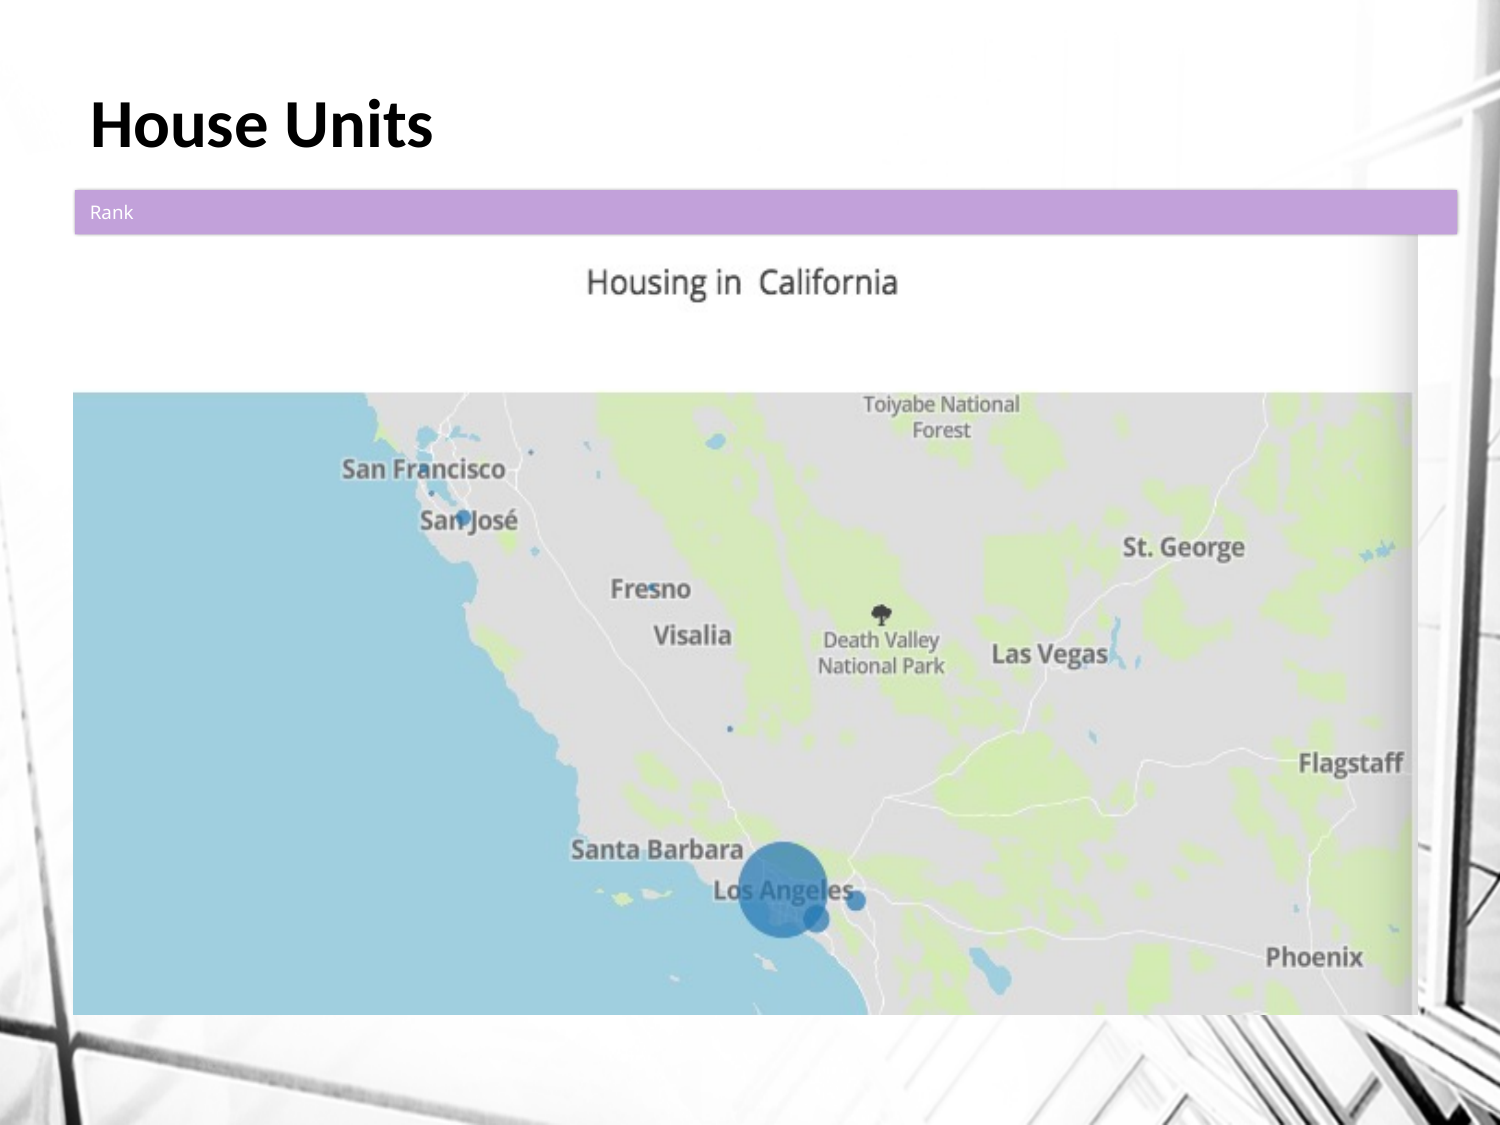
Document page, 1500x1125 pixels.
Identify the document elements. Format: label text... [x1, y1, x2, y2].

title House Units [75, 37, 1144, 169]
picture [0, 0, 1500, 1125]
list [73, 234, 1418, 1015]
text_box Rank [74, 189, 1458, 235]
